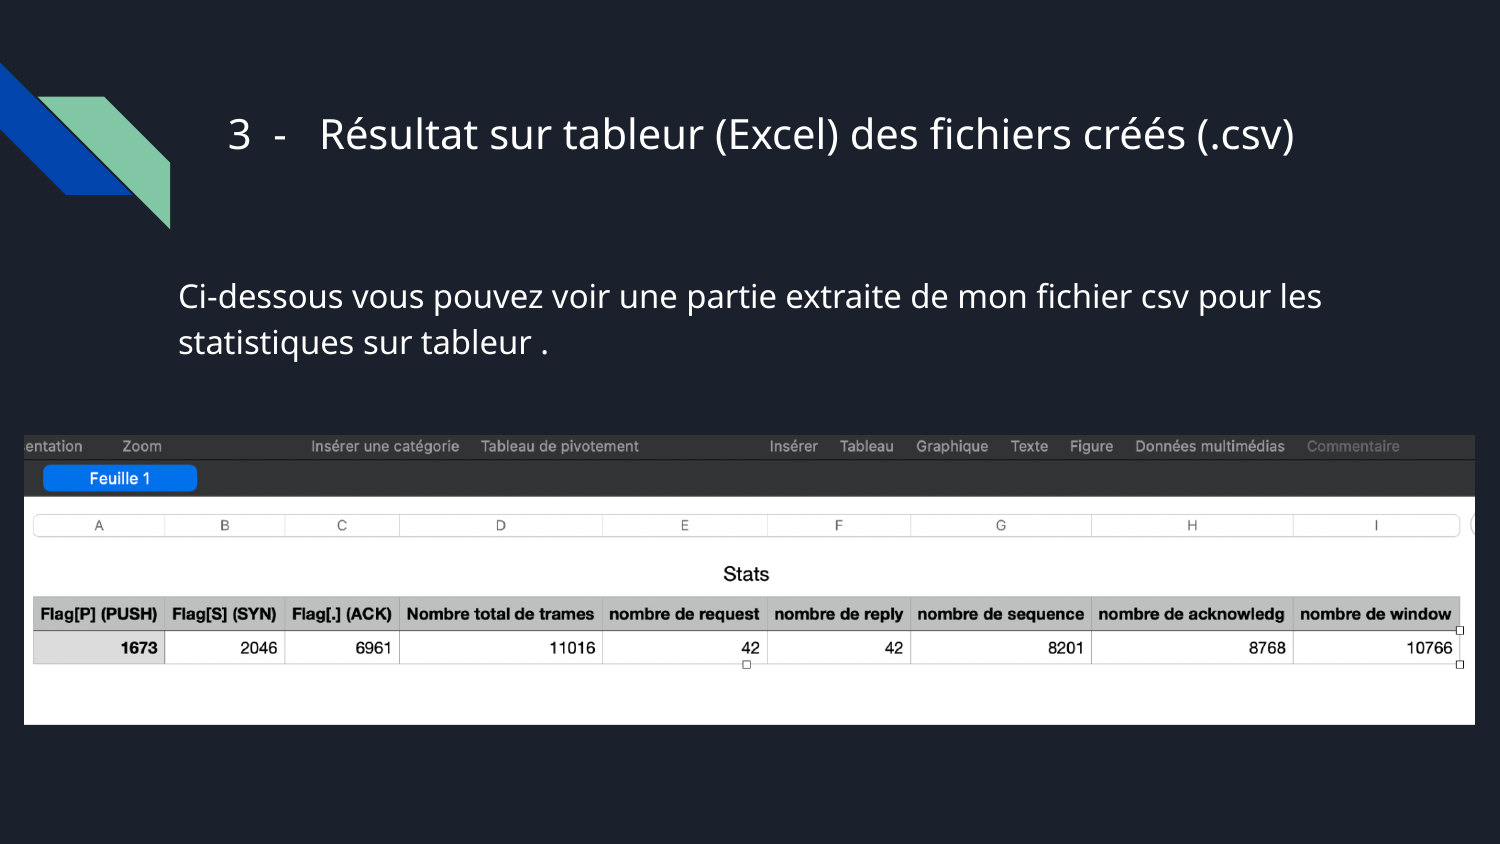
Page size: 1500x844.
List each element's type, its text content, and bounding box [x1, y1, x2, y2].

list Ci-dessous vous pouvez voir une partie extraite de mon fichier csv pour les statistiques sur tableur . [163, 255, 1399, 376]
title 3 - Résultat sur tableur (Excel) des fichiers créés (.csv) [212, 85, 1413, 236]
picture [24, 435, 1476, 725]
